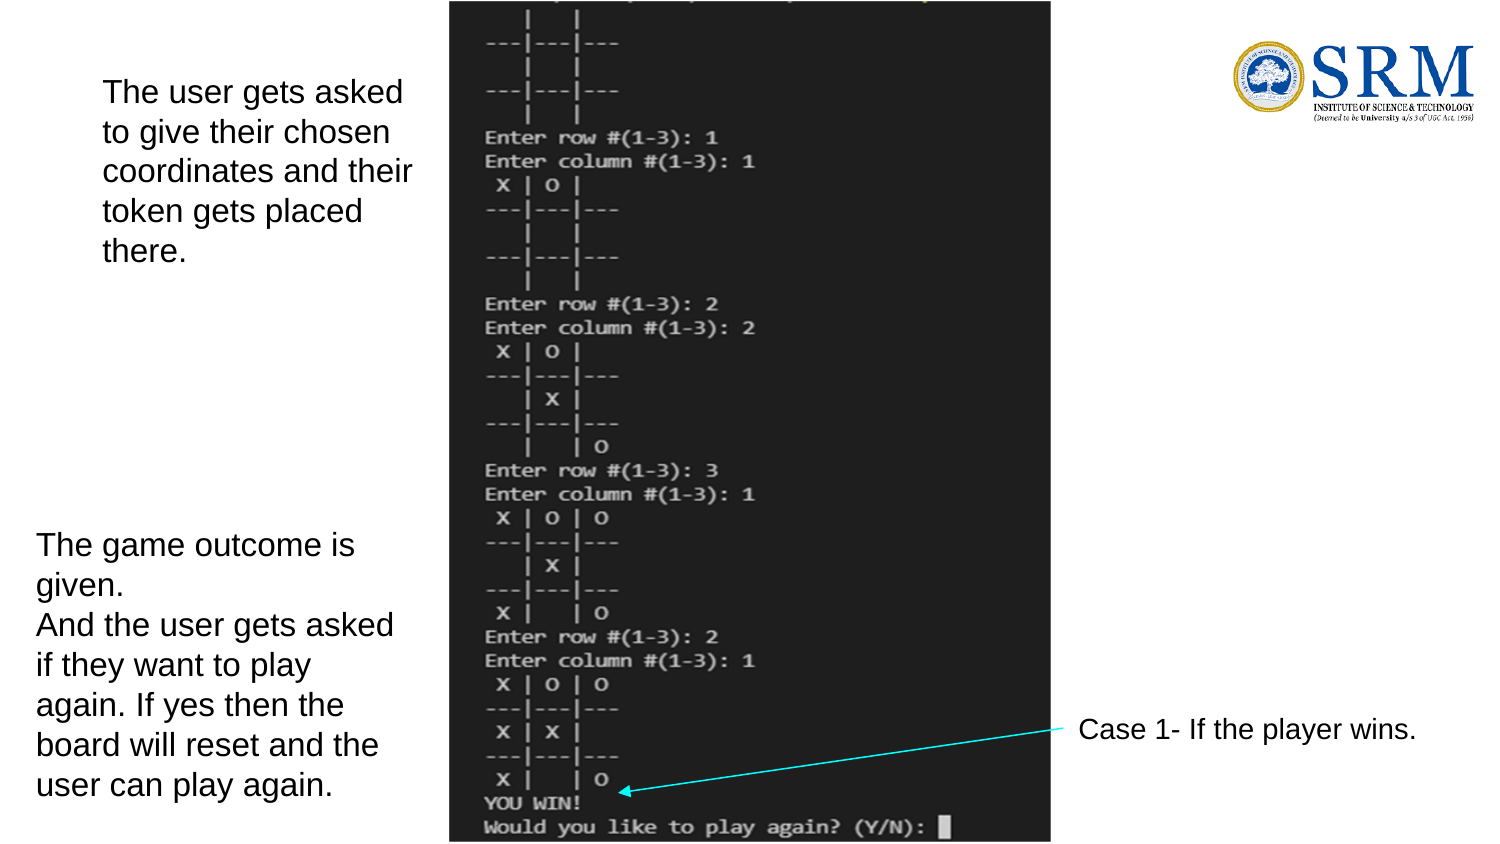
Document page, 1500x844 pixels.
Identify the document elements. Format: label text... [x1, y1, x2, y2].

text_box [617, 727, 1064, 794]
text_box The user gets asked to give their chosen coordinates and their token gets placed there. [87, 54, 438, 285]
picture [447, 0, 1053, 844]
text_box Case 1- If the player wins. [1063, 695, 1440, 761]
picture [1228, 12, 1479, 152]
text_box The game outcome is given. And the user gets asked if they want to play again. If yes then the board will reset and the user can play again. [20, 508, 424, 818]
